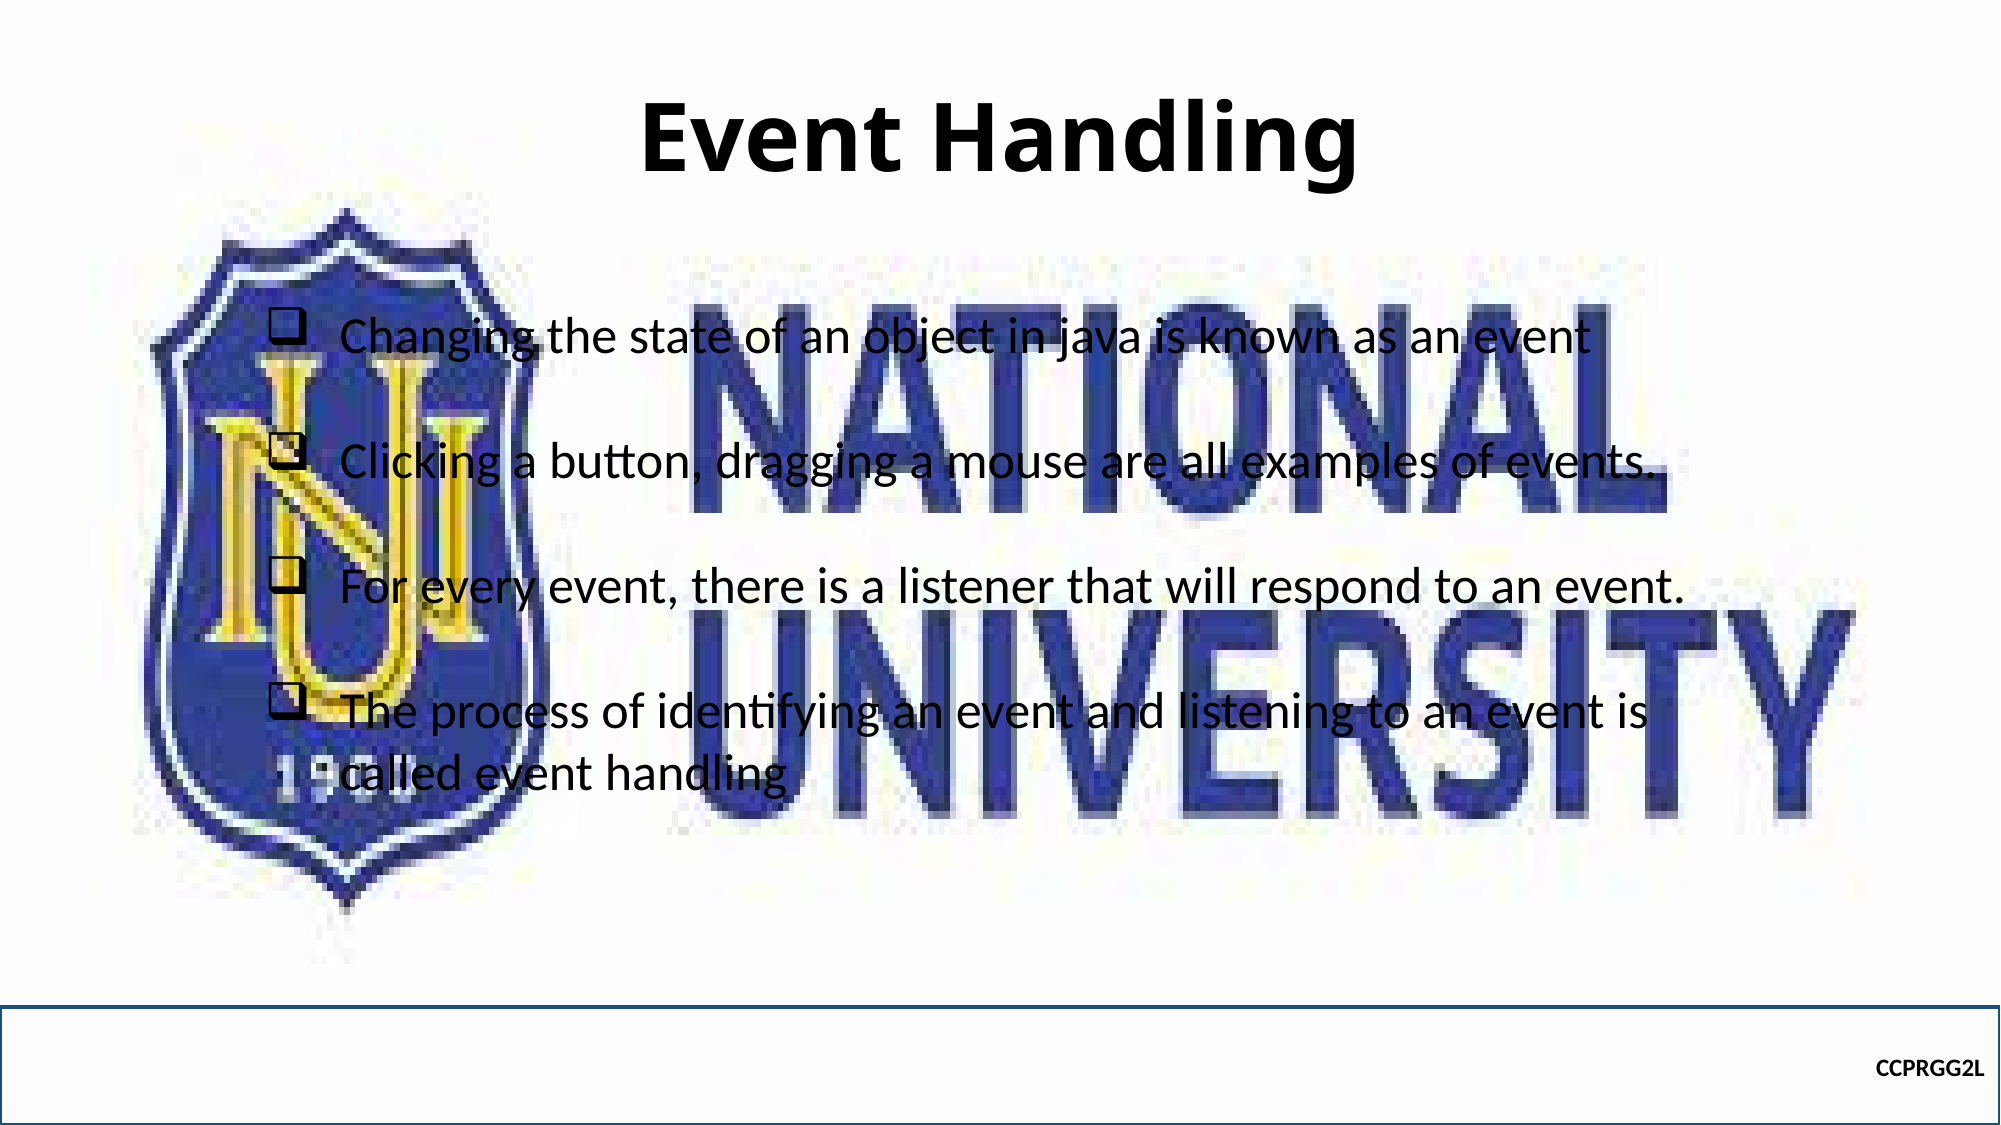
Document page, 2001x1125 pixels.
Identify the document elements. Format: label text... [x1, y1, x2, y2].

picture [0, 0, 2000, 1007]
text_box Changing the state of an object in java is known as an event Clicking a button, dragging a mouse are all examples of events. For every event, there is a listener that will respond to an event. The process of identifying an event and listening to an event is called event handling [249, 294, 1750, 809]
title Event Handling [249, 81, 1750, 200]
footer CCPRGG2L [0, 1007, 2000, 1125]
